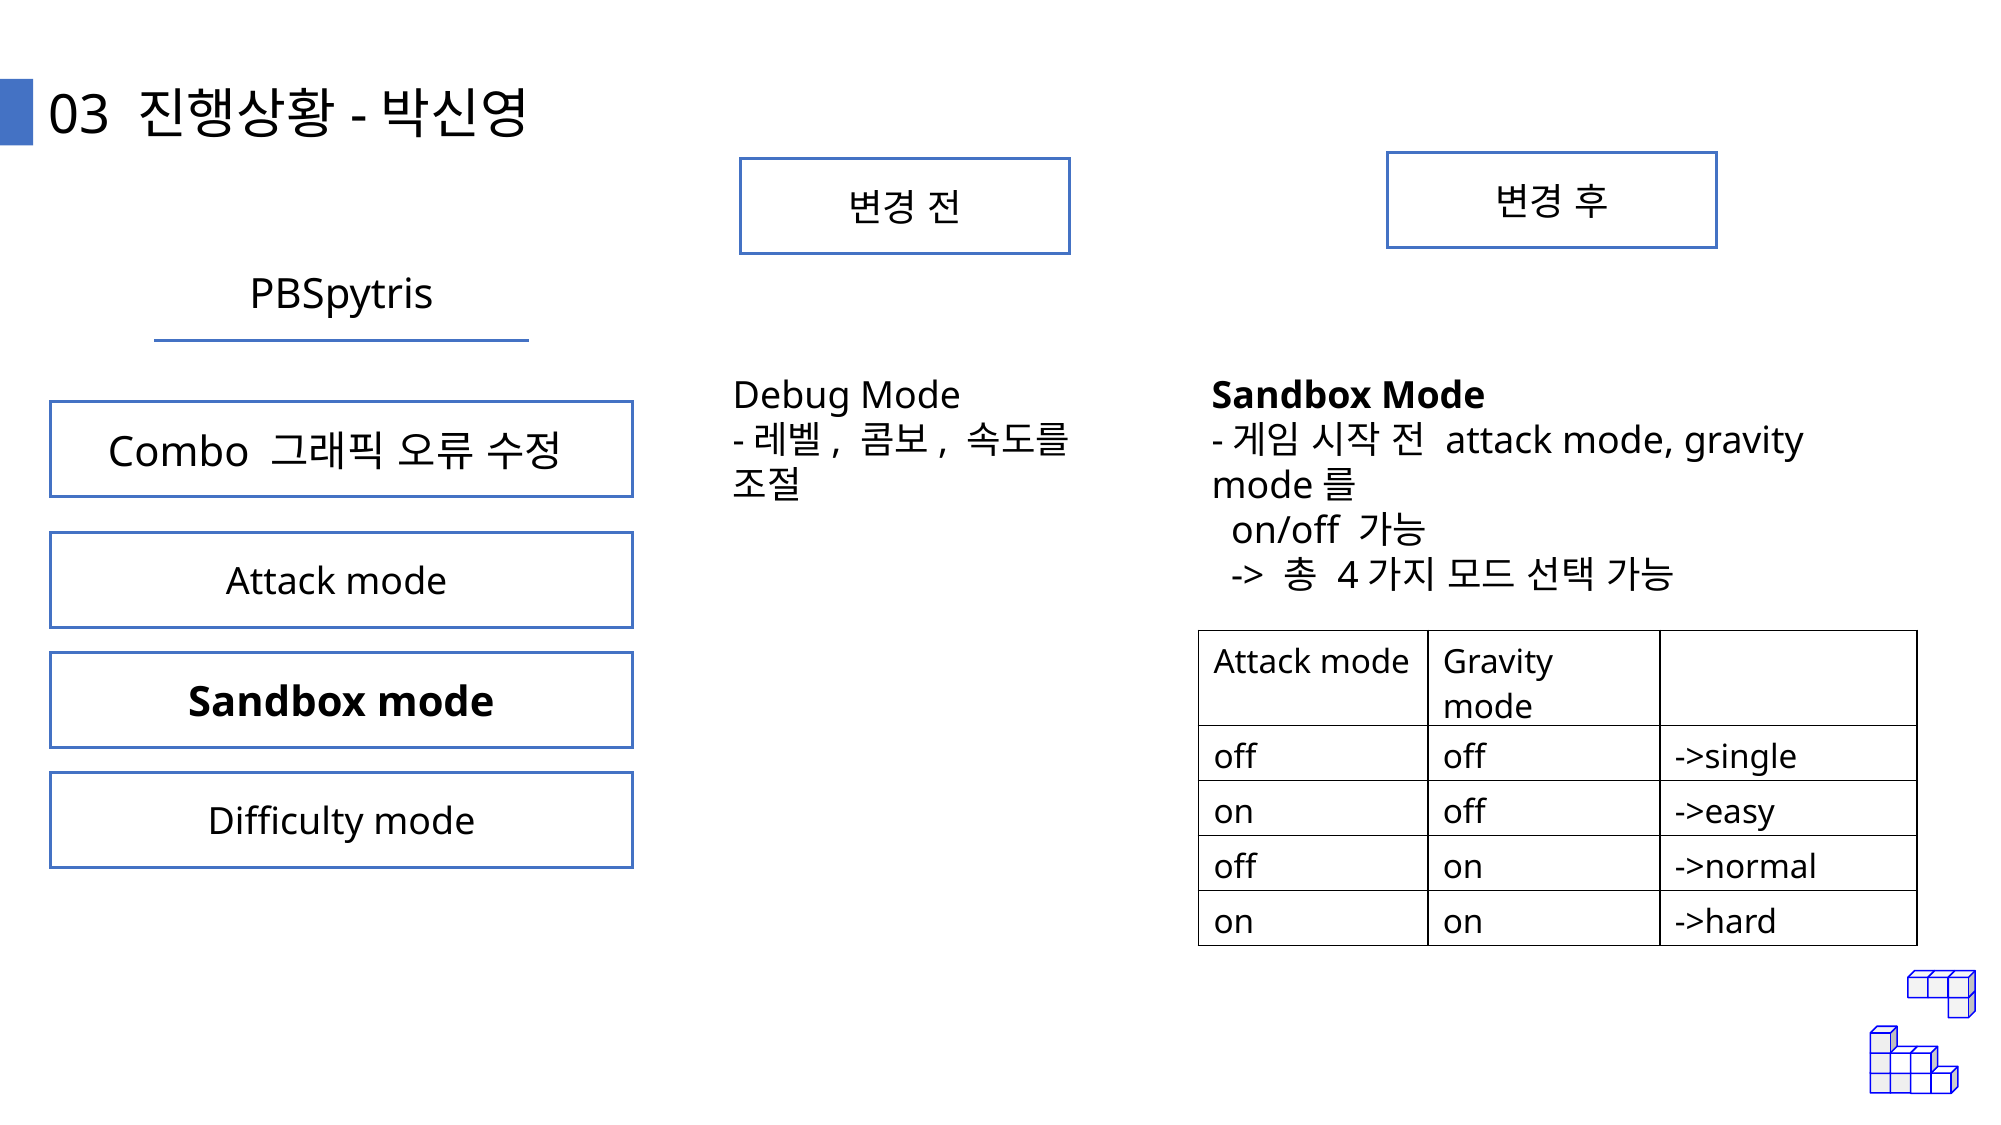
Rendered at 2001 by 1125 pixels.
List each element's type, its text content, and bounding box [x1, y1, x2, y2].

text_box Sandbox Mode -게임 시작 전 attack mode, gravity mode를 on/off 가능 -> 총 4가지 모드 선택 가능 [1196, 363, 1903, 603]
text_box 변경 전 [740, 158, 1071, 254]
text_box 03 진행상황-박신영 [33, 71, 1034, 152]
text_box 변경 후 [1387, 152, 1718, 248]
table_cell ->hard [1661, 891, 1916, 945]
table_cell ->single [1661, 726, 1916, 780]
table_cell off [1199, 726, 1427, 780]
table_cell ->easy [1661, 781, 1916, 835]
table_cell off [1429, 726, 1659, 780]
table_header Gravity mode [1429, 631, 1659, 725]
table_cell ->normal [1661, 836, 1916, 890]
table_cell on [1429, 836, 1659, 890]
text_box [1870, 970, 1976, 1094]
table_cell on [1199, 891, 1427, 945]
table_cell off [1199, 836, 1427, 890]
table_header Attack mode [1199, 631, 1427, 725]
table_cell on [1199, 781, 1427, 835]
table_cell off [1429, 781, 1659, 835]
table_header [1661, 631, 1916, 725]
text_box [0, 78, 33, 146]
table_cell on [1429, 891, 1659, 945]
text_box Debug Mode -레벨, 콤보, 속도를 조절 [717, 363, 1107, 513]
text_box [50, 259, 633, 868]
